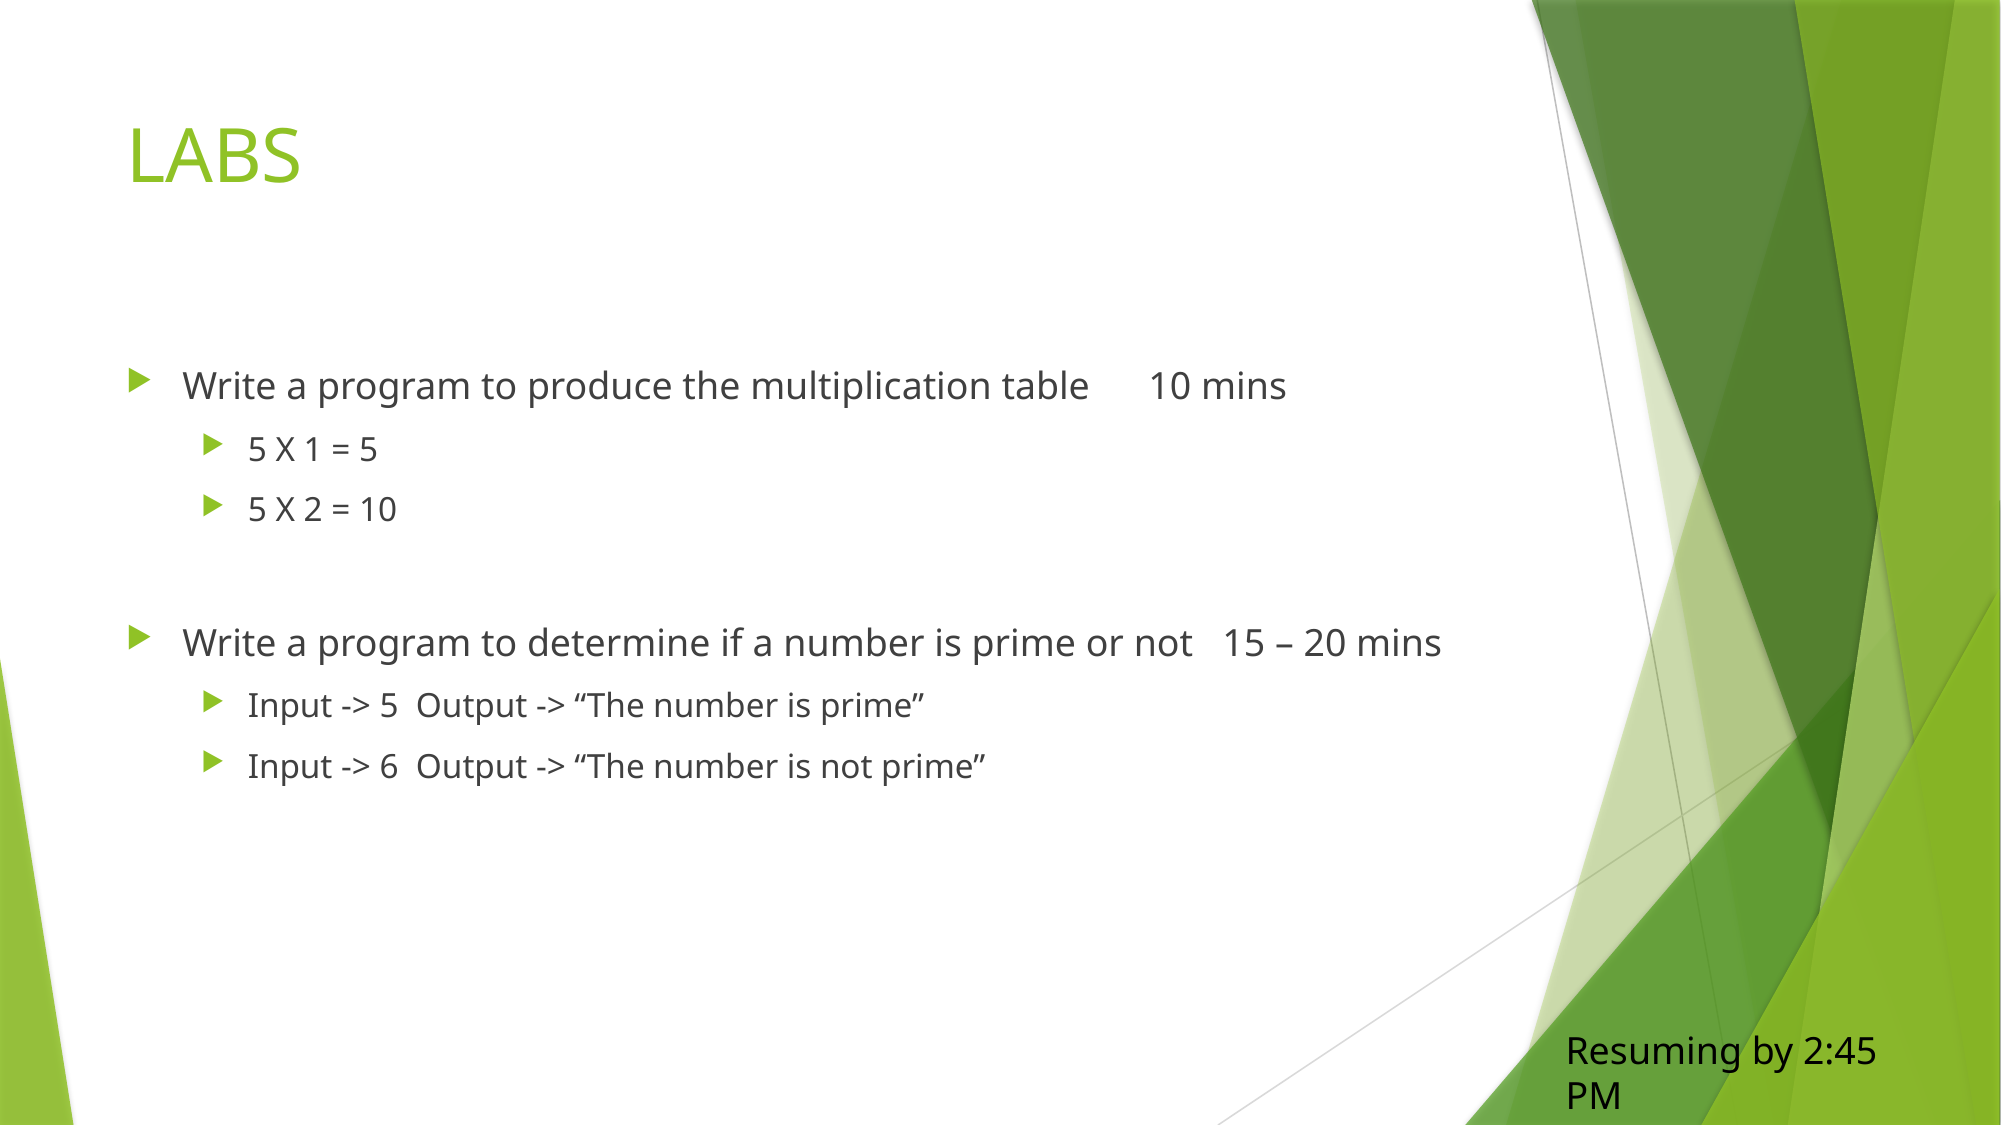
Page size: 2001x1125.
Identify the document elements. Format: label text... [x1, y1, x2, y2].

text_box Resuming by 2:45 PM [1550, 1019, 1950, 1125]
title LABS [111, 99, 1522, 317]
list Write a program to produce the multiplication table 10 mins 5 X 1 = 5 5 X 2 = 10 Write a program to determine if a number is prime or not 15 – 20 mins Input -> 5 Output -> “The number is prime” Input -> 6 Output -> “The number is not prime” [111, 354, 1522, 992]
